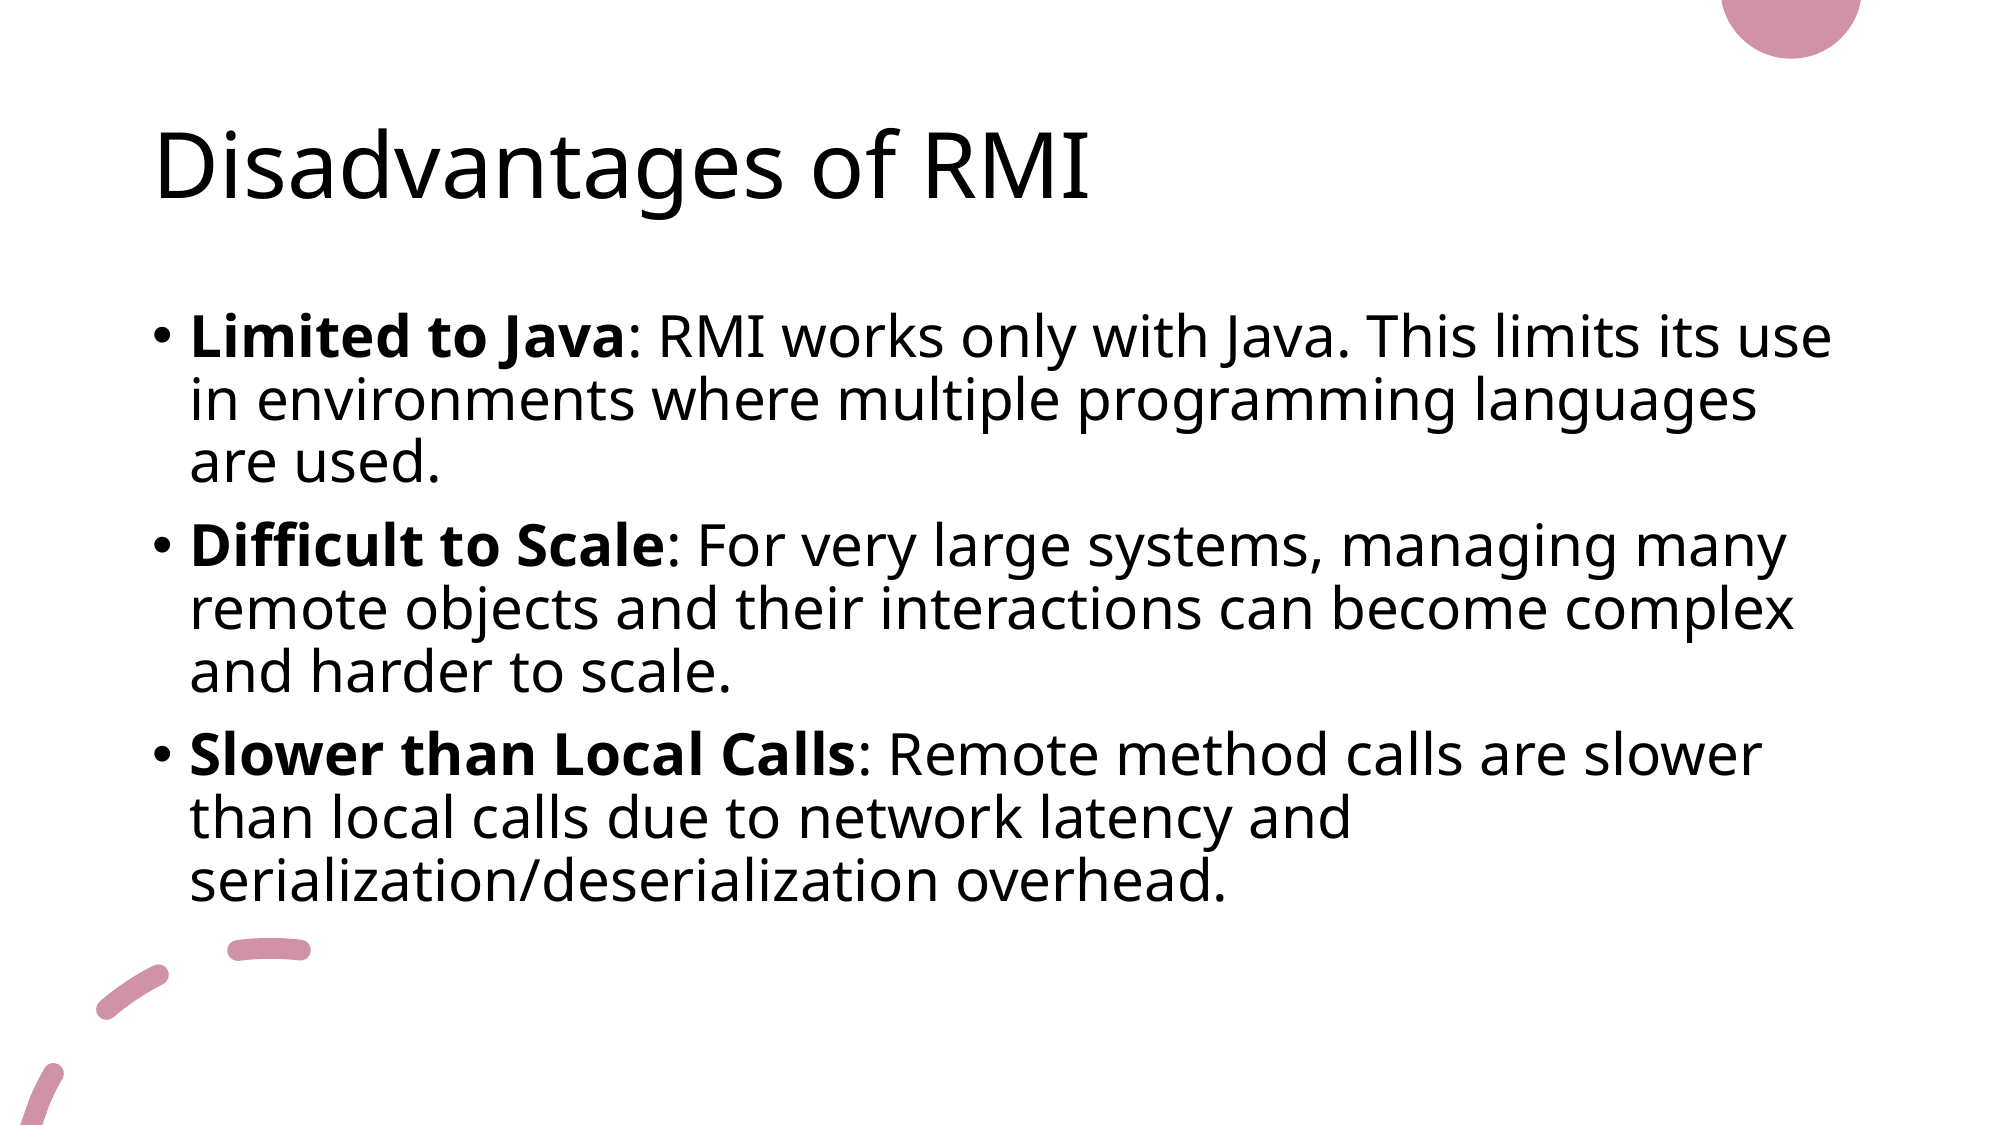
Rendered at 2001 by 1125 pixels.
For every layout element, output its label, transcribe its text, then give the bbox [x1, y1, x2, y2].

list Limited to Java: RMI works only with Java. This limits its use in environments where multiple programming languages are used. Difficult to Scale: For very large systems, managing many remote objects and their interactions can become complex and harder to scale. Slower than Local Calls: Remote method calls are slower than local calls due to network latency and serialization/deserialization overhead. [137, 299, 1863, 933]
title Disadvantages of RMI [137, 59, 1863, 278]
